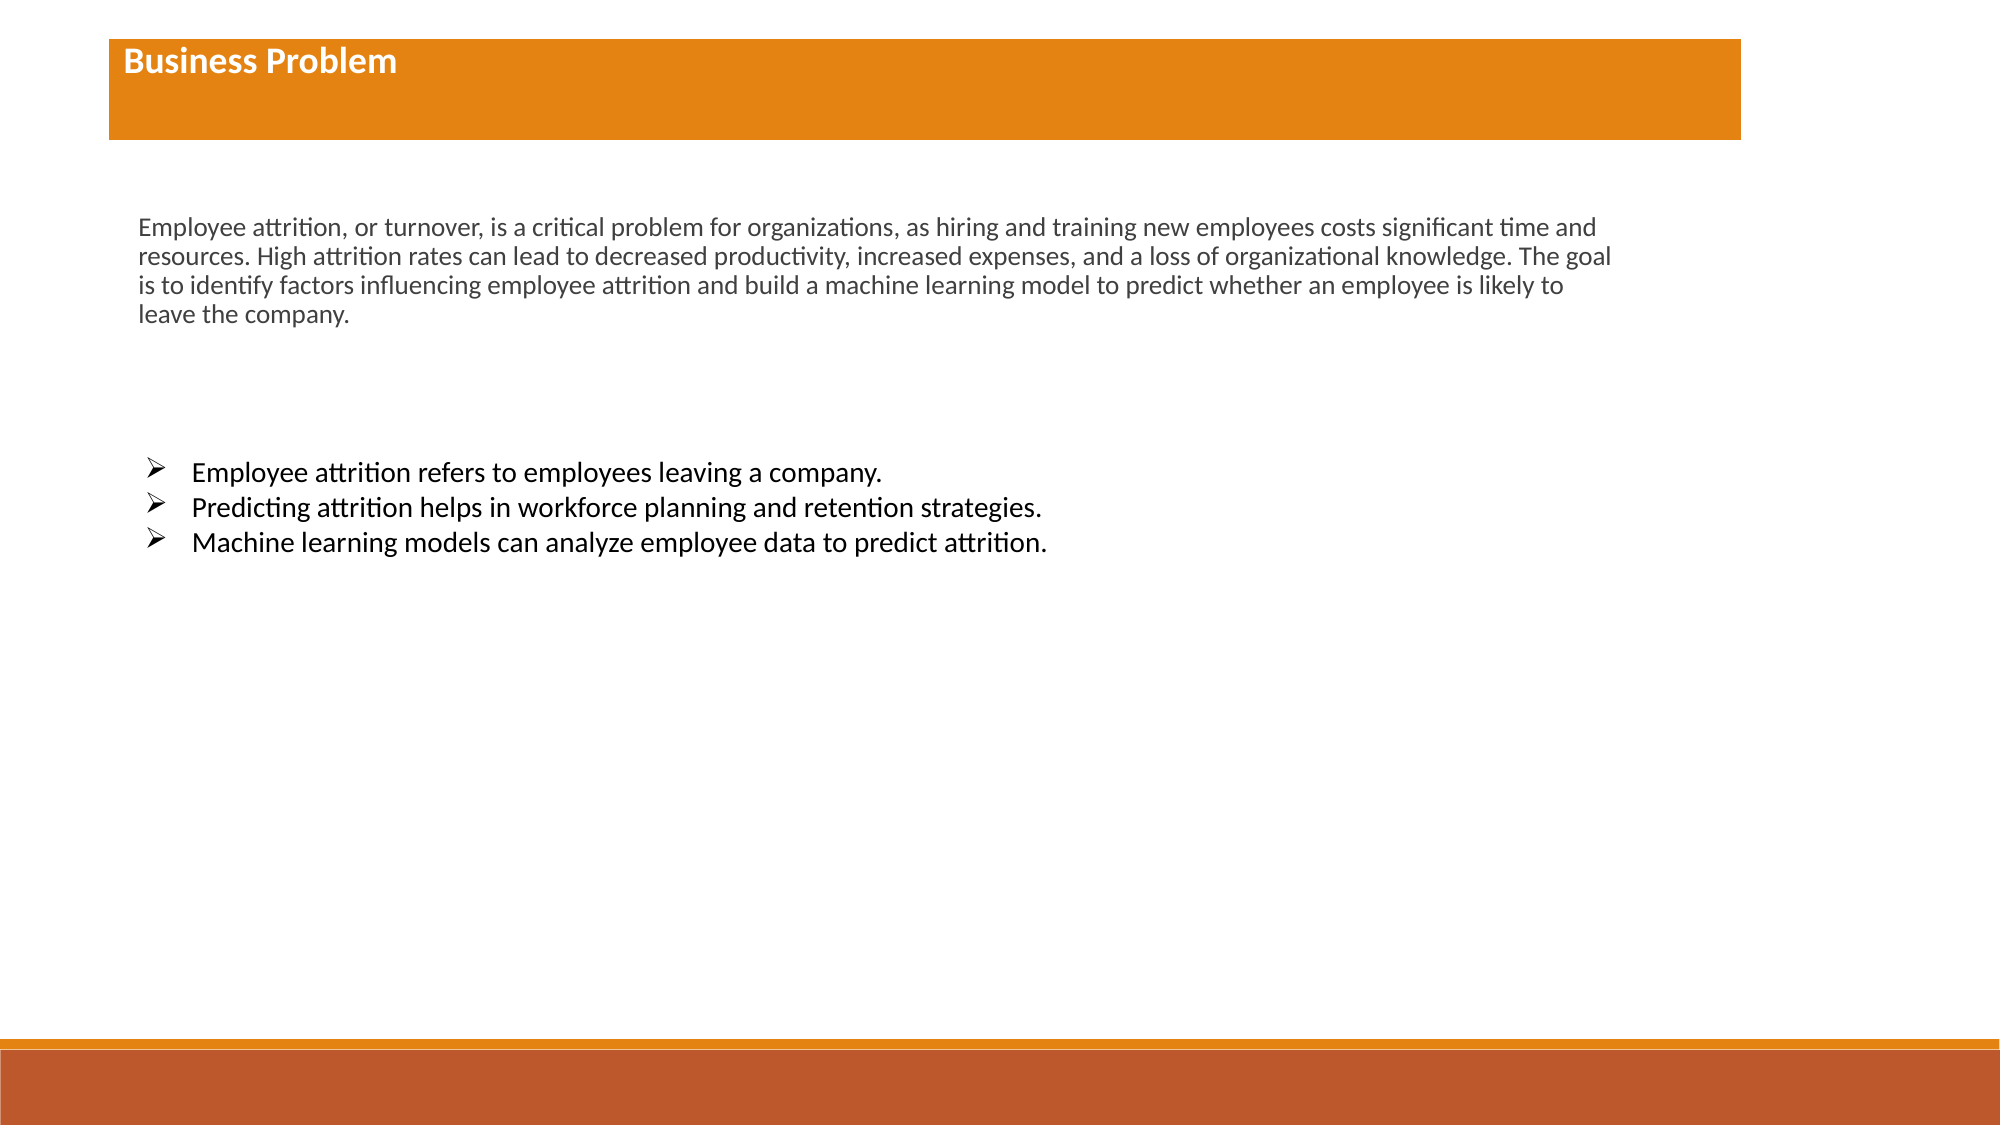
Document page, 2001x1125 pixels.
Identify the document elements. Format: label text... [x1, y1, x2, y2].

text_box Employee attrition, or turnover, is a critical problem for organizations, as hiring and training new employees costs significant time and resources. High attrition rates can lead to decreased productivity, increased expenses, and a loss of organizational knowledge. The goal is to identify factors influencing employee attrition and build a machine learning model to predict whether an employee is likely to leave the company. [108, 146, 1637, 927]
text_box Employee attrition refers to employees leaving a company. Predicting attrition helps in workforce planning and retention strategies. Machine learning models can analyze employee data to predict attrition. [130, 446, 1673, 566]
table_header Business Problem [109, 39, 1741, 140]
